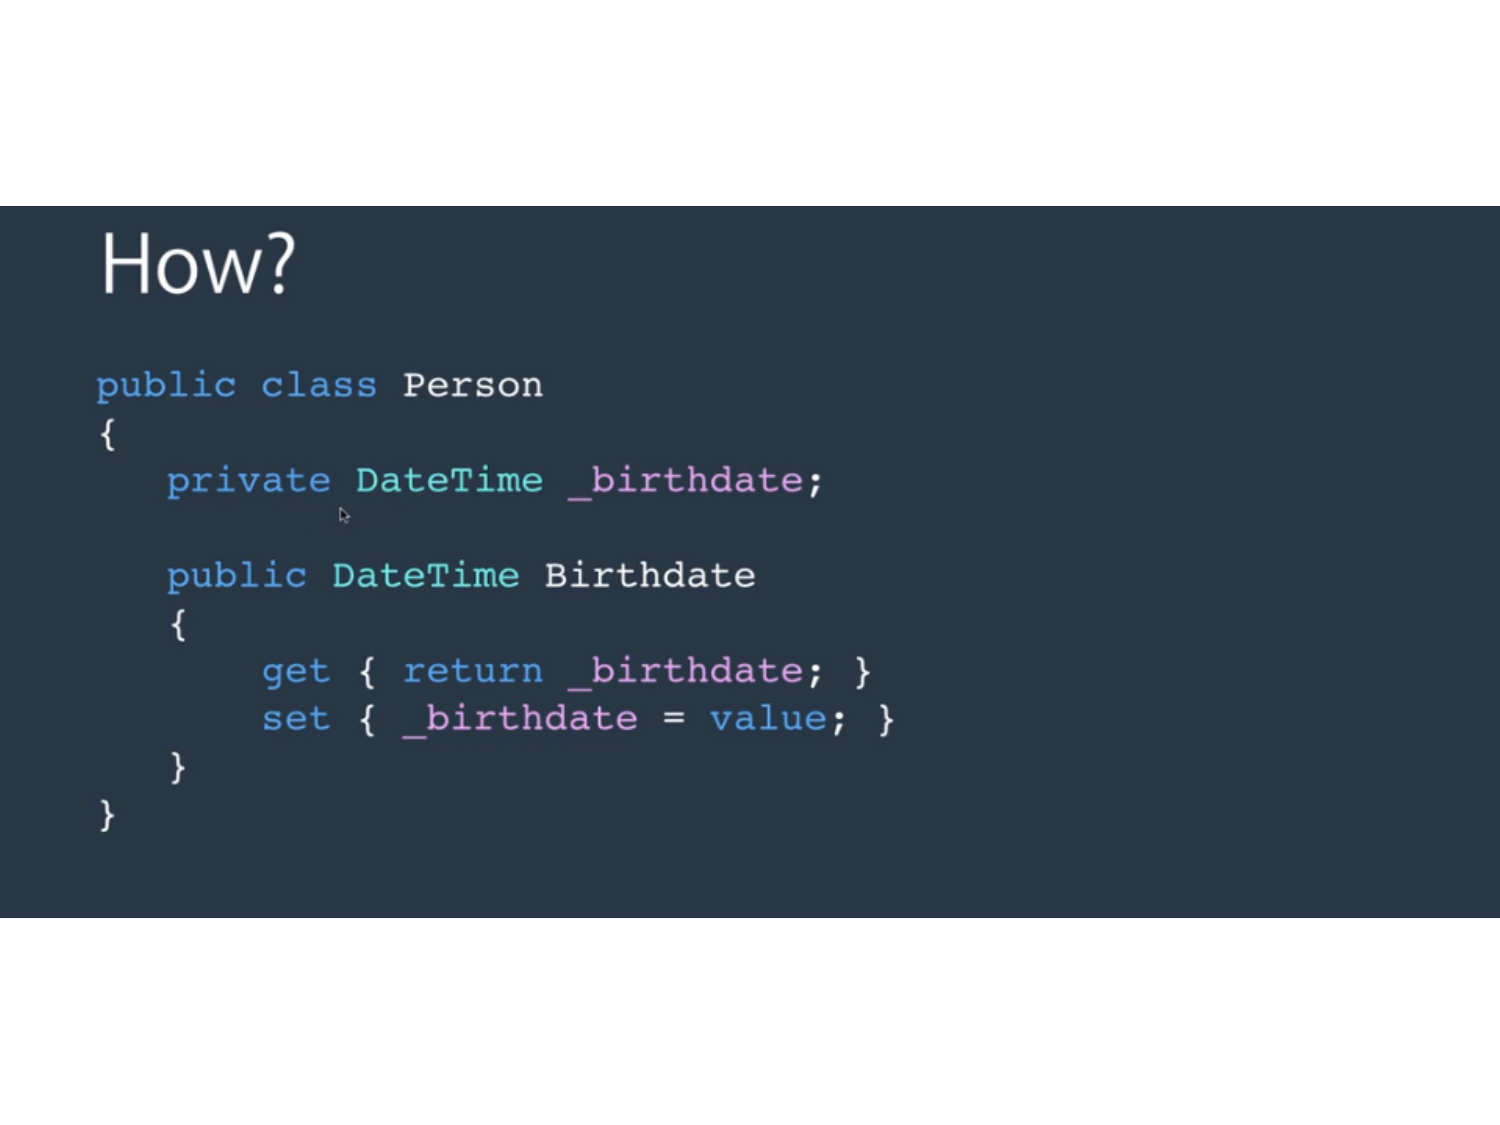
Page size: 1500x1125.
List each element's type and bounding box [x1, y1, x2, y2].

picture [0, 206, 1500, 919]
